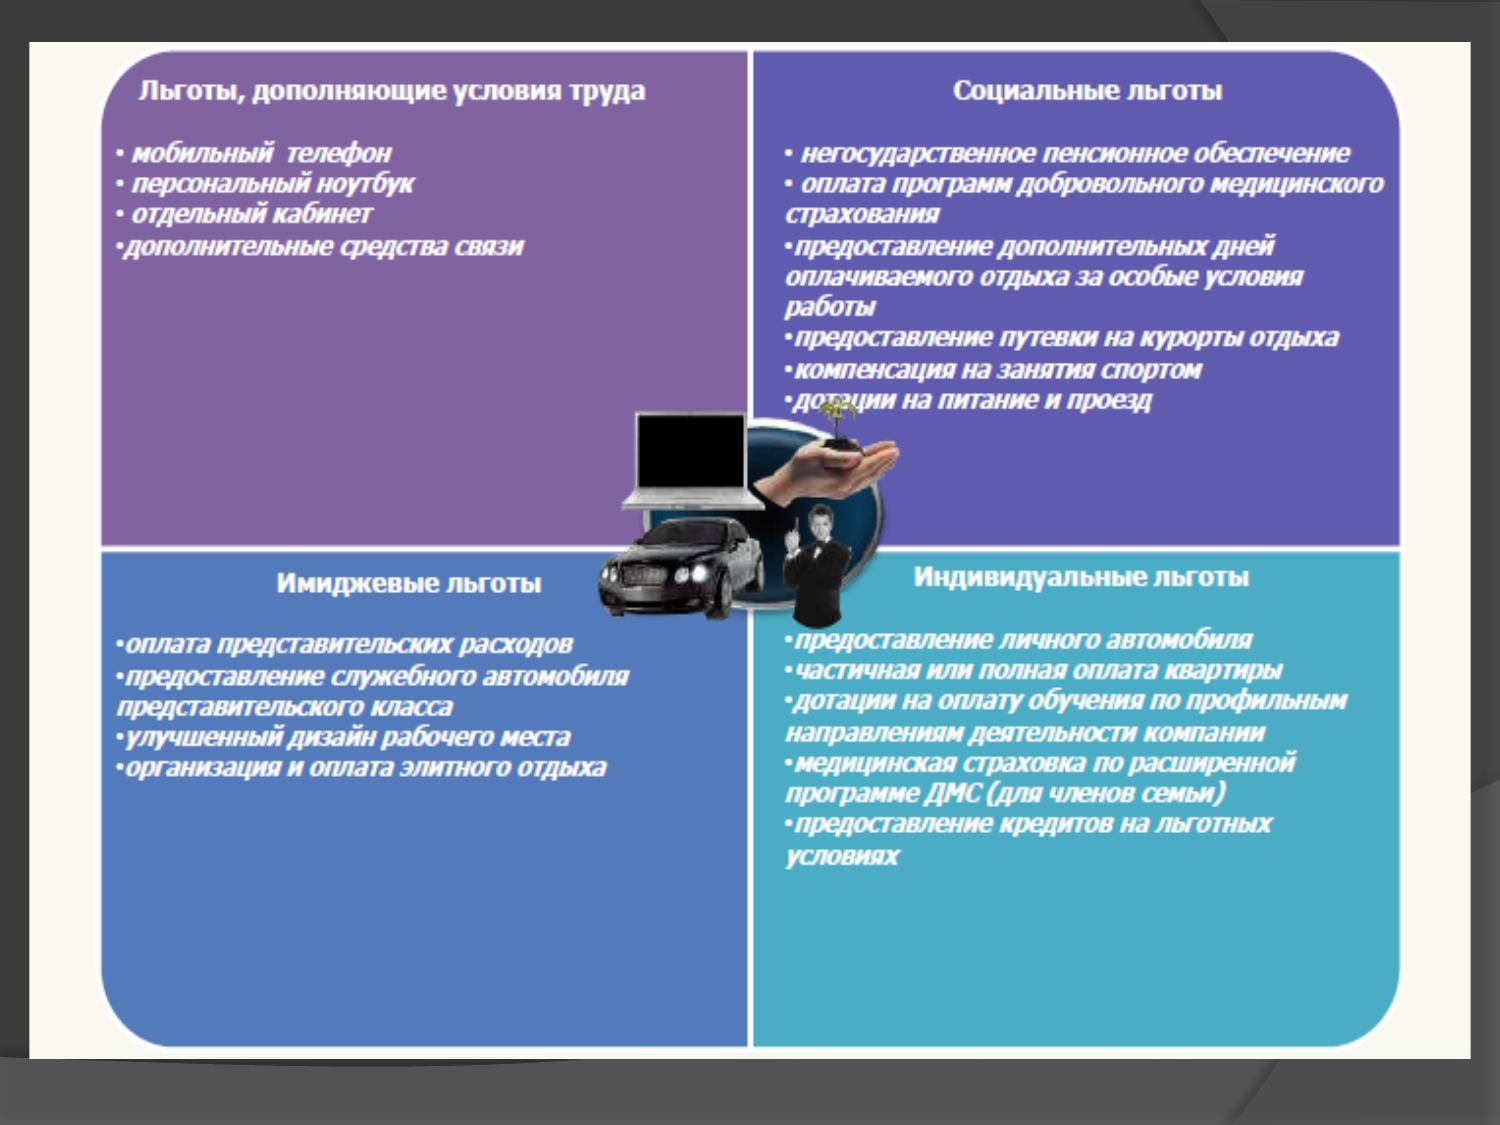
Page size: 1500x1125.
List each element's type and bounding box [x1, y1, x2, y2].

picture [29, 42, 1471, 1059]
